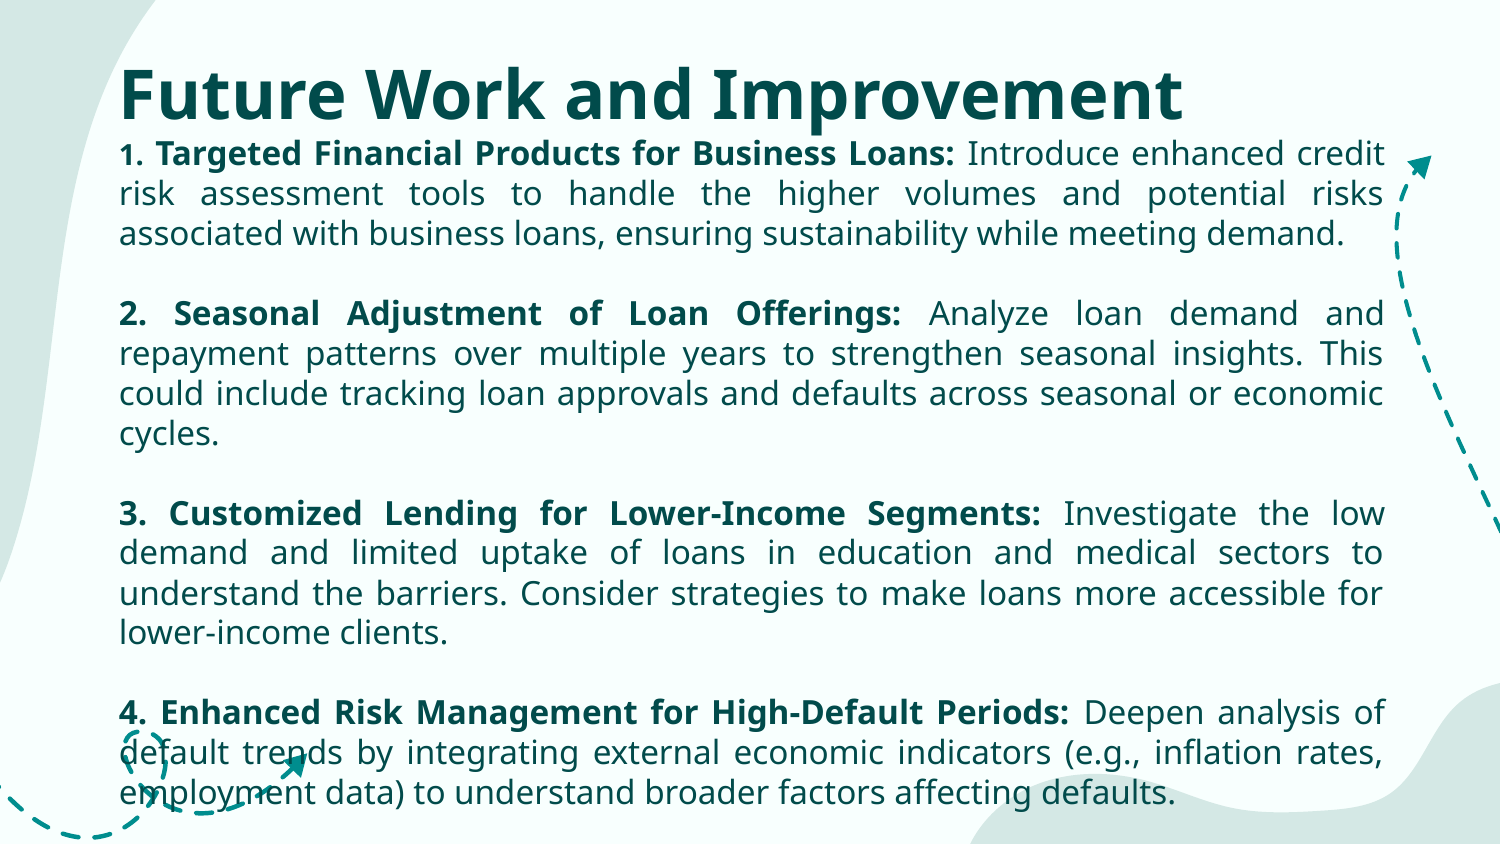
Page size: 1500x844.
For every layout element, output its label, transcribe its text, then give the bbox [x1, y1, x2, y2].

title Future Work and Improvement [103, 35, 1454, 130]
subtitle 1.⁠ ⁠Targeted Financial Products for Business Loans: Introduce enhanced credit risk assessment tools to handle the higher volumes and potential risks associated with business loans, ensuring sustainability while meeting demand. 2.⁠ ⁠Seasonal Adjustment of Loan Offerings: Analyze loan demand and repayment patterns over multiple years to strengthen seasonal insights. This could include tracking loan approvals and defaults across seasonal or economic cycles. 3.⁠ ⁠Customized Lending for Lower-Income Segments: Investigate the low demand and limited uptake of loans in education and medical sectors to understand the barriers. Consider strategies to make loans more accessible for lower-income clients. 4.⁠ ⁠Enhanced Risk Management for High-Default Periods: Deepen analysis of default trends by integrating external economic indicators (e.g., inflation rates, employment data) to understand broader factors affecting defaults. [103, 130, 1401, 701]
